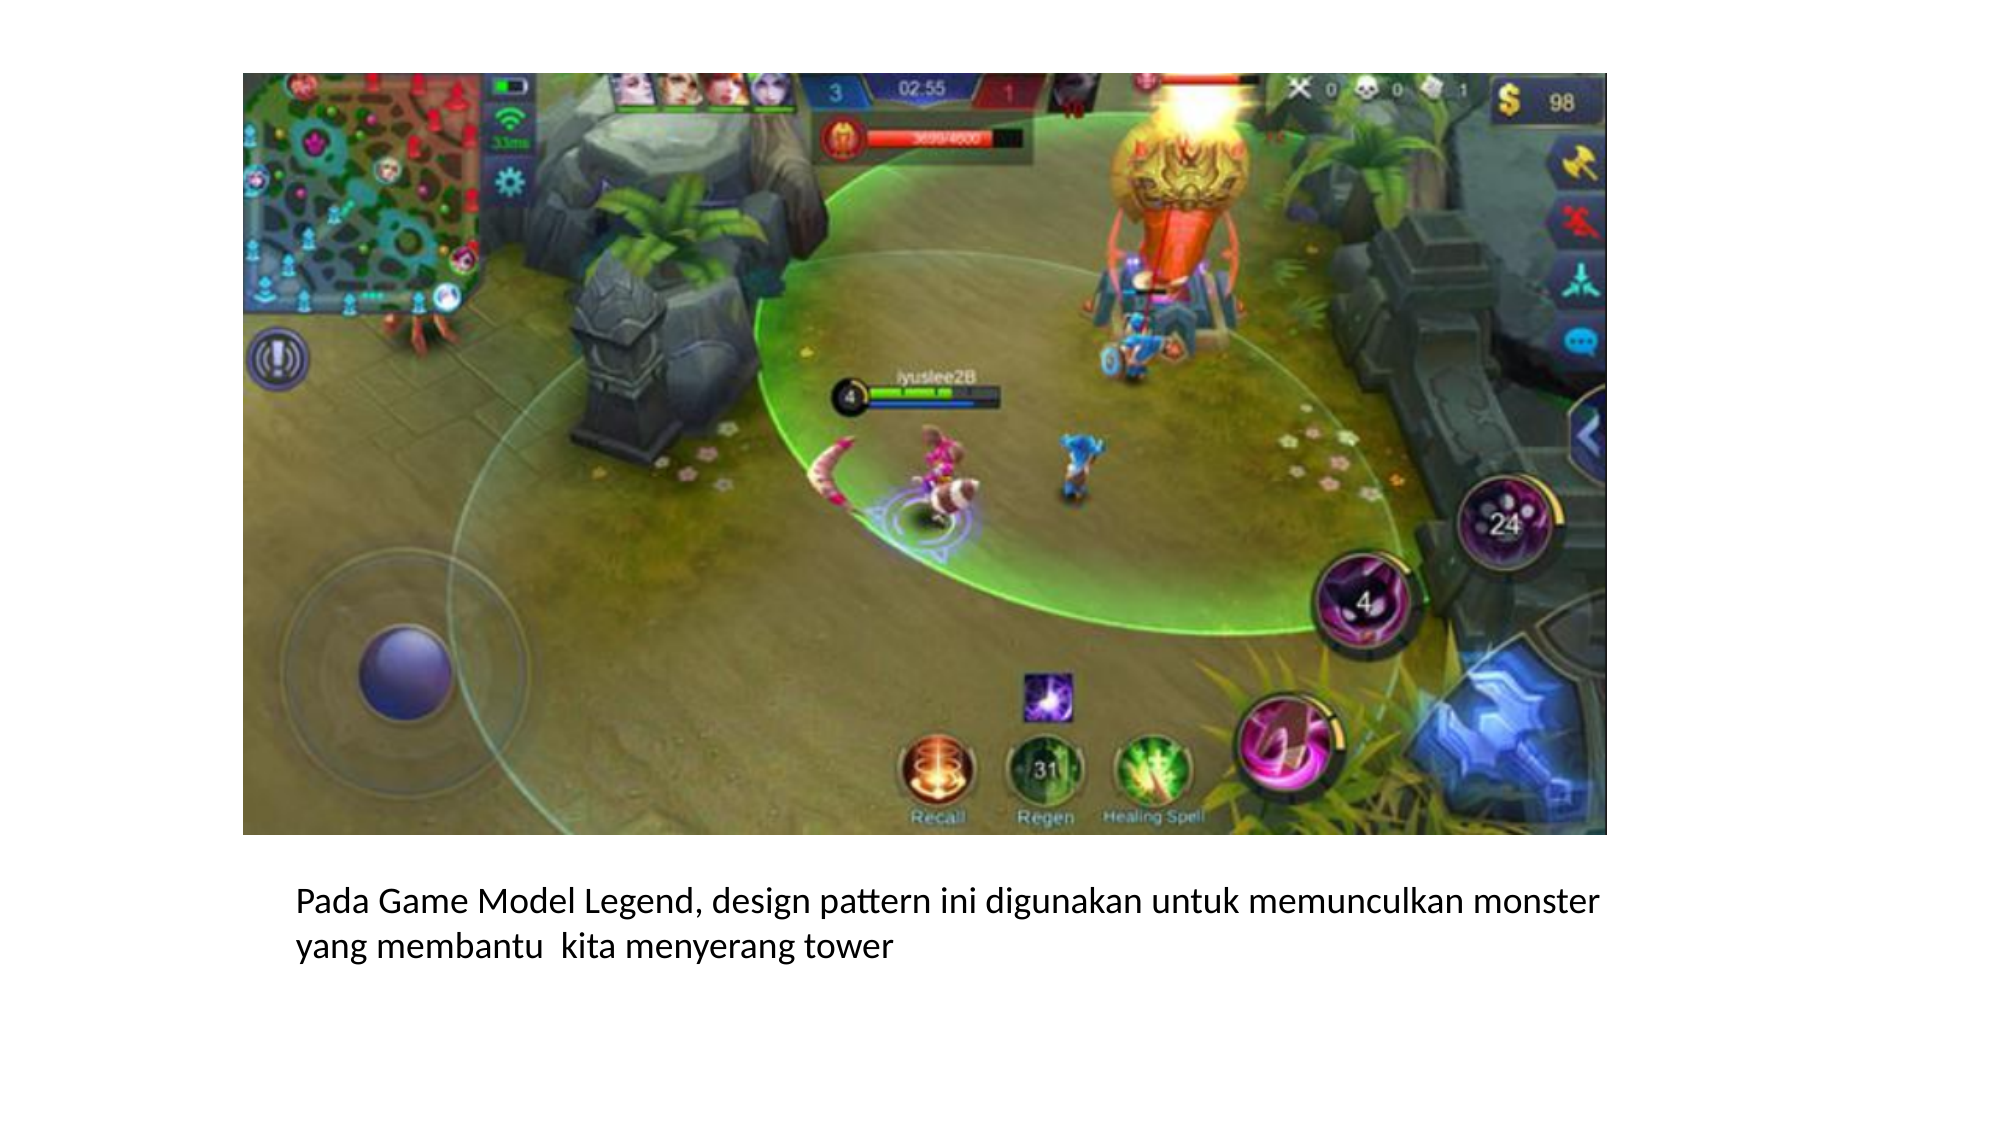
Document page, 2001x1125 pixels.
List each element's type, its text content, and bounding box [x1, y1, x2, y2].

text_box Pada Game Model Legend, design pattern ini digunakan untuk memunculkan monster yang membantu kita menyerang tower [281, 868, 1626, 973]
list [243, 73, 1607, 835]
